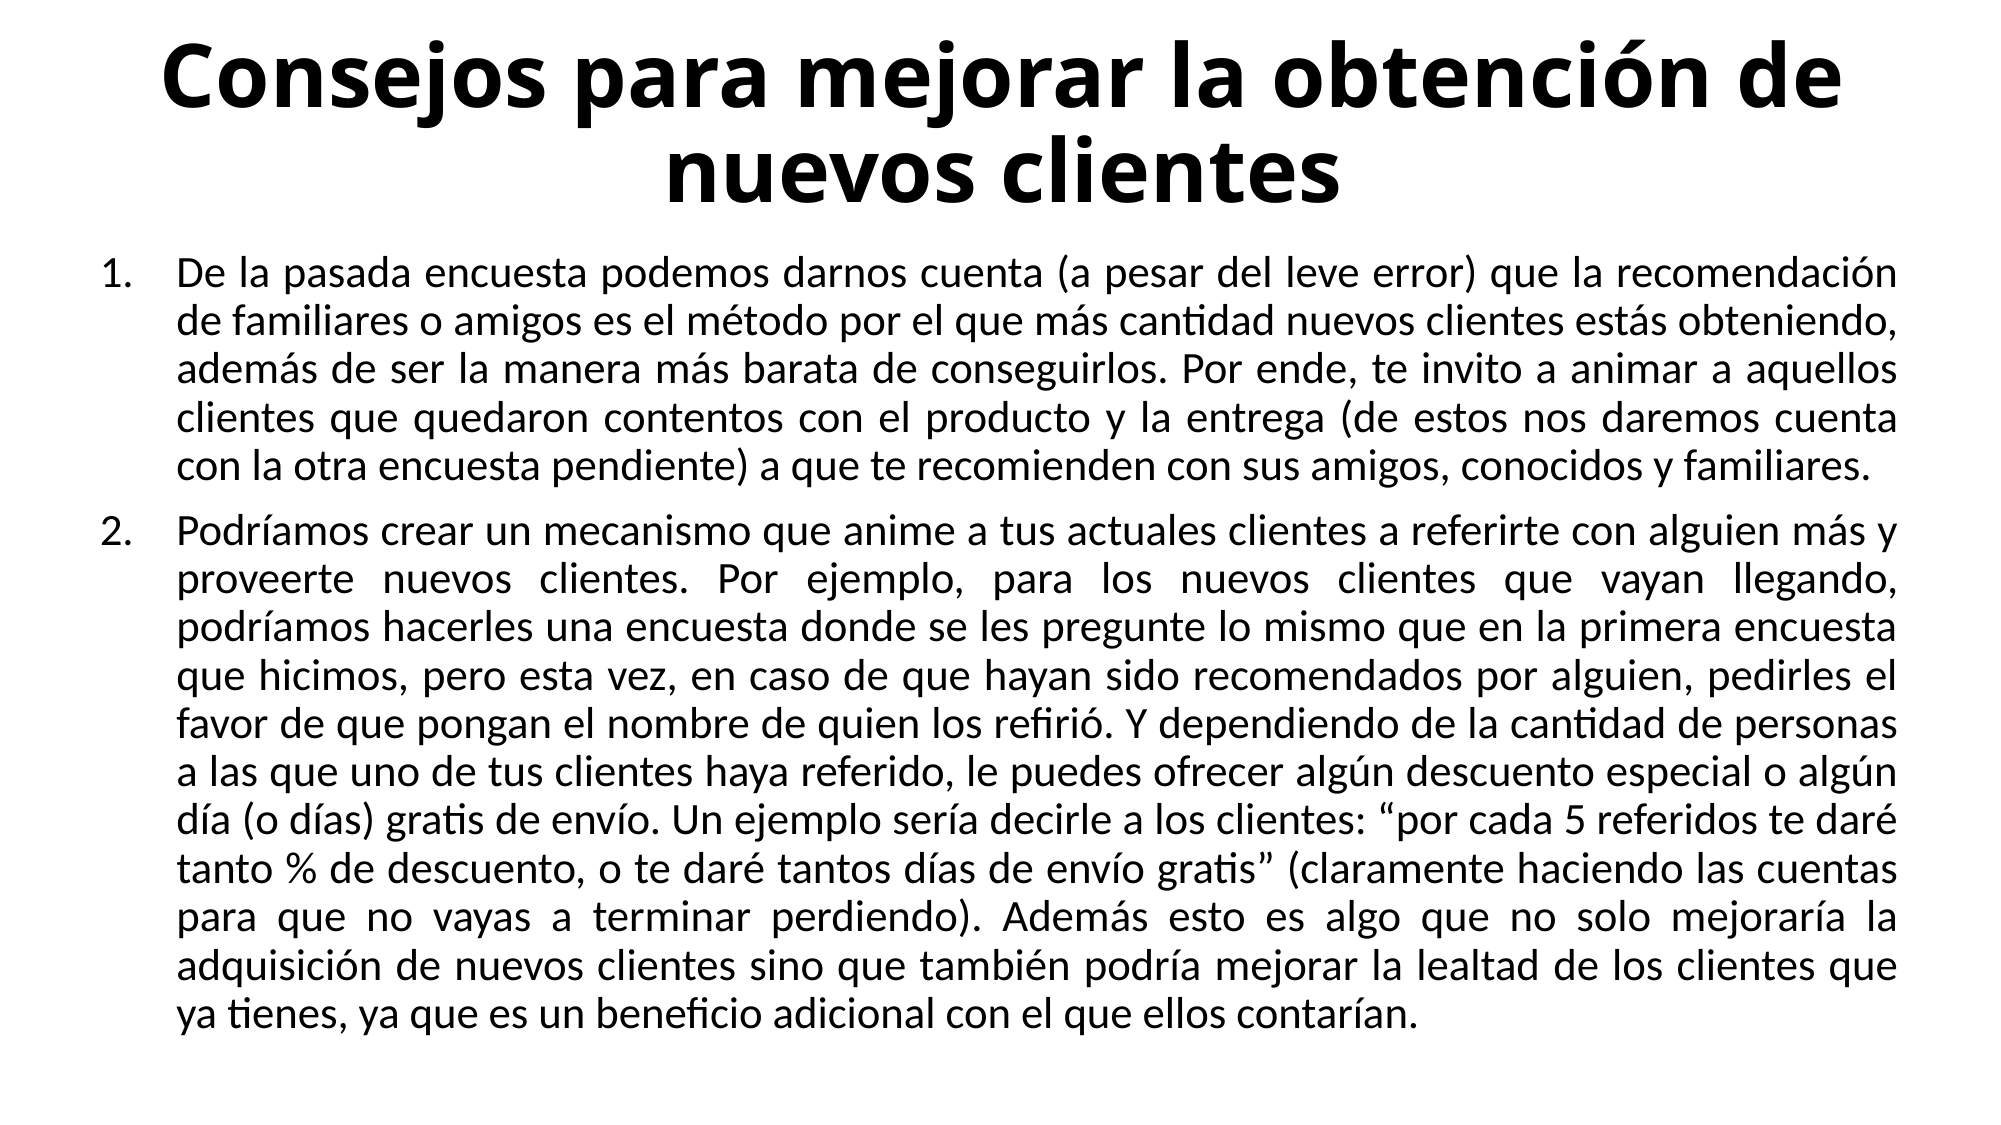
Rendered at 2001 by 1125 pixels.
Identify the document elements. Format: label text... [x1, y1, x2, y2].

title Consejos para mejorar la obtención de nuevos clientes [65, 23, 1941, 229]
list De la pasada encuesta podemos darnos cuenta (a pesar del leve error) que la recomendación de familiares o amigos es el método por el que más cantidad nuevos clientes estás obteniendo, además de ser la manera más barata de conseguirlos. Por ende, te invito a animar a aquellos clientes que quedaron contentos con el producto y la entrega (de estos nos daremos cuenta con la otra encuesta pendiente) a que te recomienden con sus amigos, conocidos y familiares. Podríamos crear un mecanismo que anime a tus actuales clientes a referirte con alguien más y proveerte nuevos clientes. Por ejemplo, para los nuevos clientes que vayan llegando, podríamos hacerles una encuesta donde se les pregunte lo mismo que en la primera encuesta que hicimos, pero esta vez, en caso de que hayan sido recomendados por alguien, pedirles el favor de que pongan el nombre de quien los refirió. Y dependiendo de la cantidad de personas a las que uno de tus clientes haya referido, le puedes ofrecer algún descuento especial o algún día (o días) gratis de envío. Un ejemplo sería decirle a los clientes: “por cada 5 referidos te daré tanto % de descuento, o te daré tantos días de envío gratis” (claramente haciendo las cuentas para que no vayas a terminar perdiendo). Además esto es algo que no solo mejoraría la adquisición de nuevos clientes sino que también podría mejorar la lealtad de los clientes que ya tienes, ya que es un beneficio adicional con el que ellos contarían. [84, 240, 1916, 1102]
